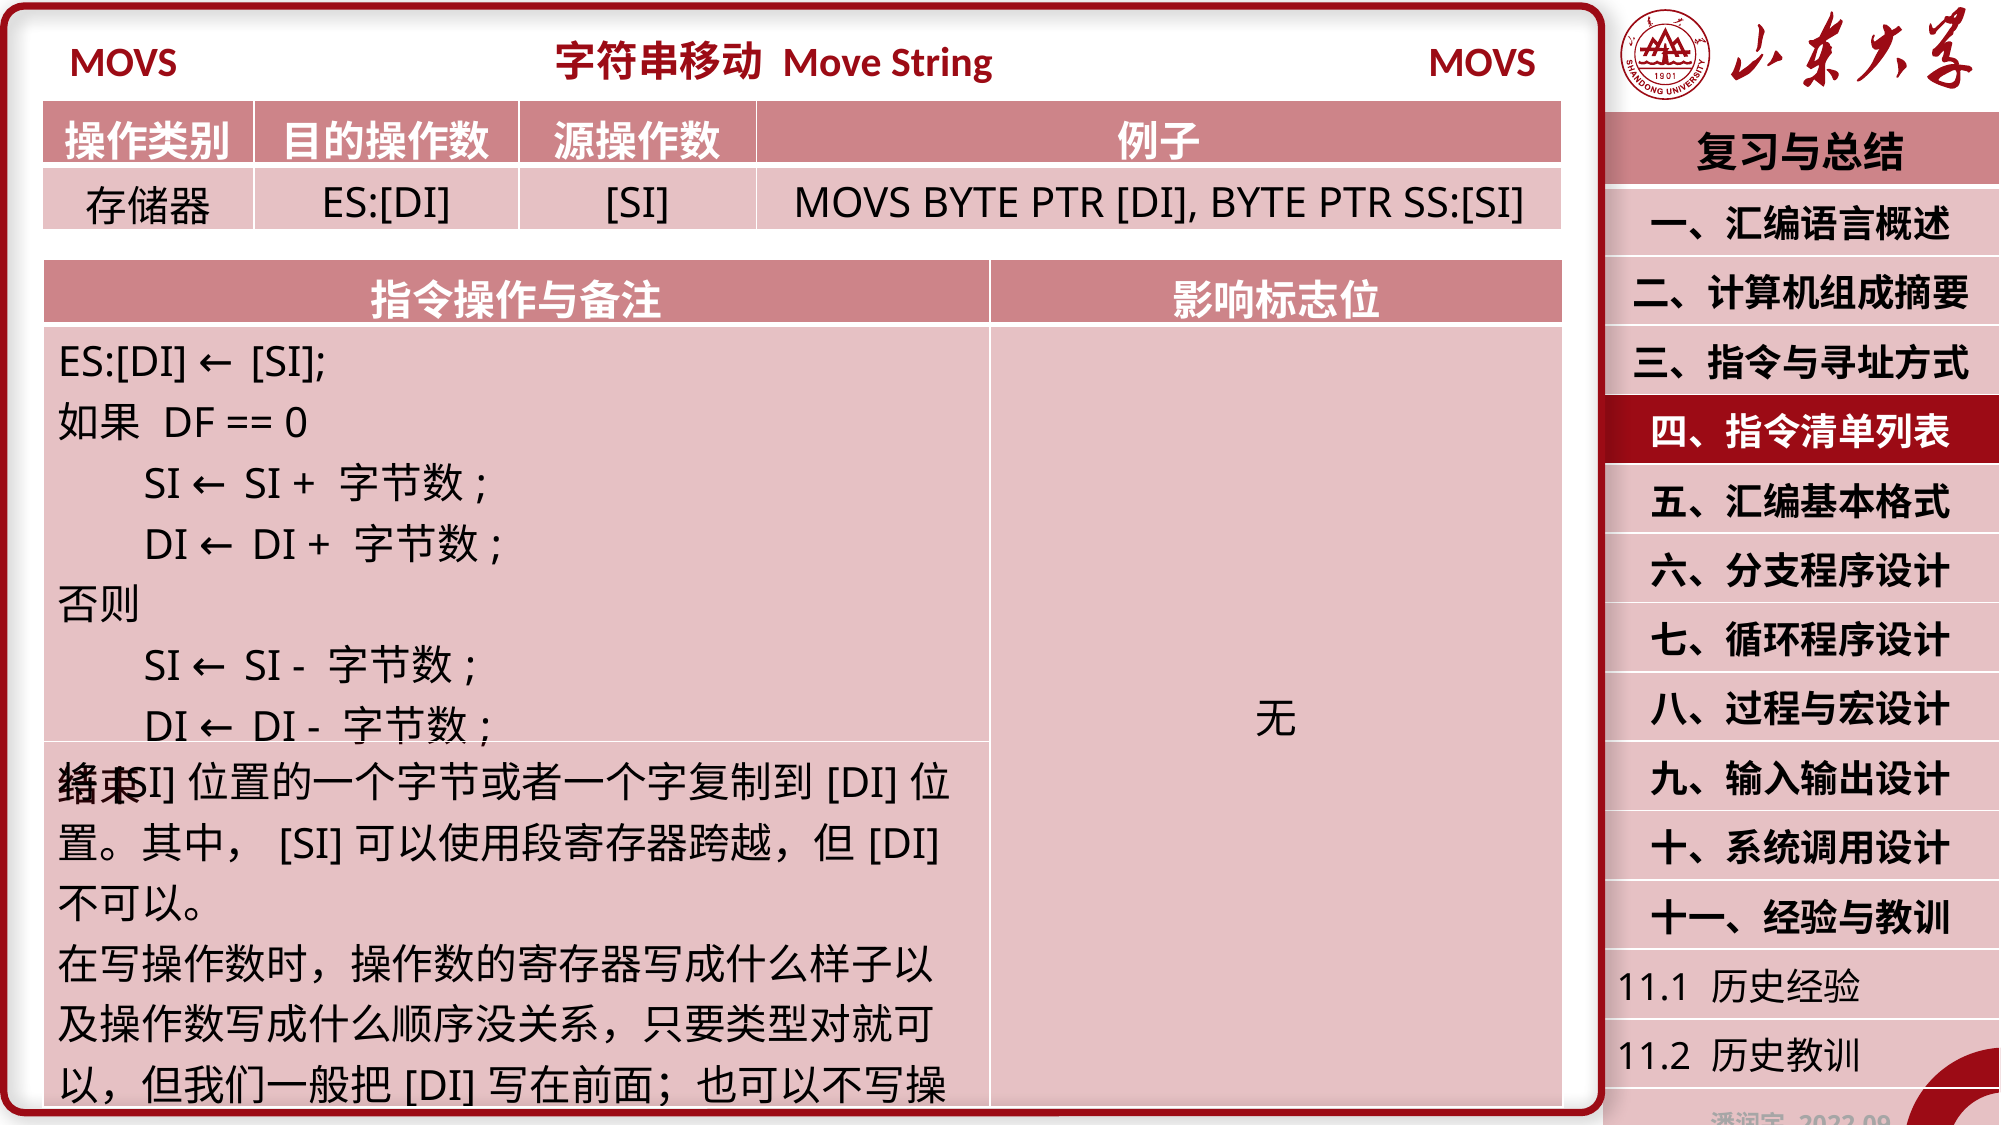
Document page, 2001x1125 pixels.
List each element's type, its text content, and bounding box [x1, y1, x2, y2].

table_cell 11.2 历史教训 [1618, 1020, 1999, 1087]
table_cell 一、汇编语言概述 [1608, 395, 1613, 463]
table_cell 七、循环程序设计 [1618, 603, 1999, 671]
table_cell 四、指令清单列表 [1608, 603, 1613, 671]
table_cell MOVS BYTE PTR [DI], BYTE PTR SS:[SI] [757, 168, 1561, 229]
text_box MOVS [1305, 27, 1551, 93]
table_cell 四、指令清单列表 [1618, 395, 1999, 463]
table_cell 一、汇编语言概述 [1618, 189, 1999, 255]
text_box 字符串移动 Move String [298, 27, 1249, 93]
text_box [1608, 257, 1613, 324]
table_cell 十、系统调用设计 [1618, 811, 1999, 879]
table_cell 九、输入输出设计 [1608, 950, 1613, 1018]
table_cell ES:[DI] ← [SI]; 如果 DF == 0 SI ← SI + 字节数; DI ← DI + 字节数; 否则 SI ← SI - 字节数; DI ← DI - 字节数; 结束 [44, 327, 989, 741]
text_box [1620, 5, 1977, 100]
table_cell 无 [991, 327, 1562, 1106]
table_header 操作类别 [43, 101, 253, 162]
table_header 例子 [757, 101, 1561, 162]
text_box MOVS [54, 27, 283, 93]
table_cell 八、过程与宏设计 [1608, 881, 1613, 948]
table_header 指令操作与备注 [44, 260, 989, 322]
table_cell - [1608, 189, 1613, 255]
table_cell 六、分支程序设计 [1618, 534, 1999, 602]
text_box [2, 4, 1603, 1114]
table_cell 潘润宇 2022.09 [1603, 1089, 1999, 1125]
table_header 影响标志位 [991, 260, 1562, 322]
table_cell 三、指令与寻址方式 [1618, 326, 1999, 394]
table_cell 九、输入输出设计 [1618, 742, 1999, 810]
table_cell 十一、经验与教训 [1603, 1089, 1613, 1114]
table_cell 五、汇编基本格式 [1608, 673, 1613, 740]
table_cell 五、汇编基本格式 [1618, 465, 1999, 532]
table_cell BP [1608, 112, 1613, 184]
table_cell 三、指令与寻址方式 [1608, 534, 1613, 602]
table_header 复习与总结 [1608, 326, 1613, 394]
table_cell [SI] [520, 168, 756, 229]
table_header 复习与总结 [1618, 112, 1999, 184]
table_cell 将[SI]位置的一个字节或者一个字复制到[DI]位置。其中，[SI]可以使用段寄存器跨越，但[DI]不可以。 在写操作数时，操作数的寄存器写成什么样子以及操作数写成什么顺序没关系，只要类型对就可以，但我们一般把[DI]写在前面；也可以不写操作数，直接使用MOVSB和MOVSW。 [44, 742, 989, 1106]
table_cell 六、分支程序设计 [1608, 742, 1613, 810]
table_cell 存储器 [43, 168, 253, 229]
table_cell 七、循环程序设计 [1608, 811, 1613, 879]
table_cell ES:[DI] [255, 168, 518, 229]
table_cell 11.1 历史经验 [1618, 950, 1999, 1018]
table_cell 二、计算机组成摘要 [1608, 465, 1613, 532]
table_header 源操作数 [520, 101, 756, 162]
table_cell 八、过程与宏设计 [1618, 673, 1999, 740]
table_cell 十一、经验与教训 [1618, 881, 1999, 948]
table_cell 二、计算机组成摘要 [1618, 257, 1999, 324]
table_cell 十、系统调用设计 [1608, 1020, 1613, 1087]
table_header 目的操作数 [255, 101, 518, 162]
